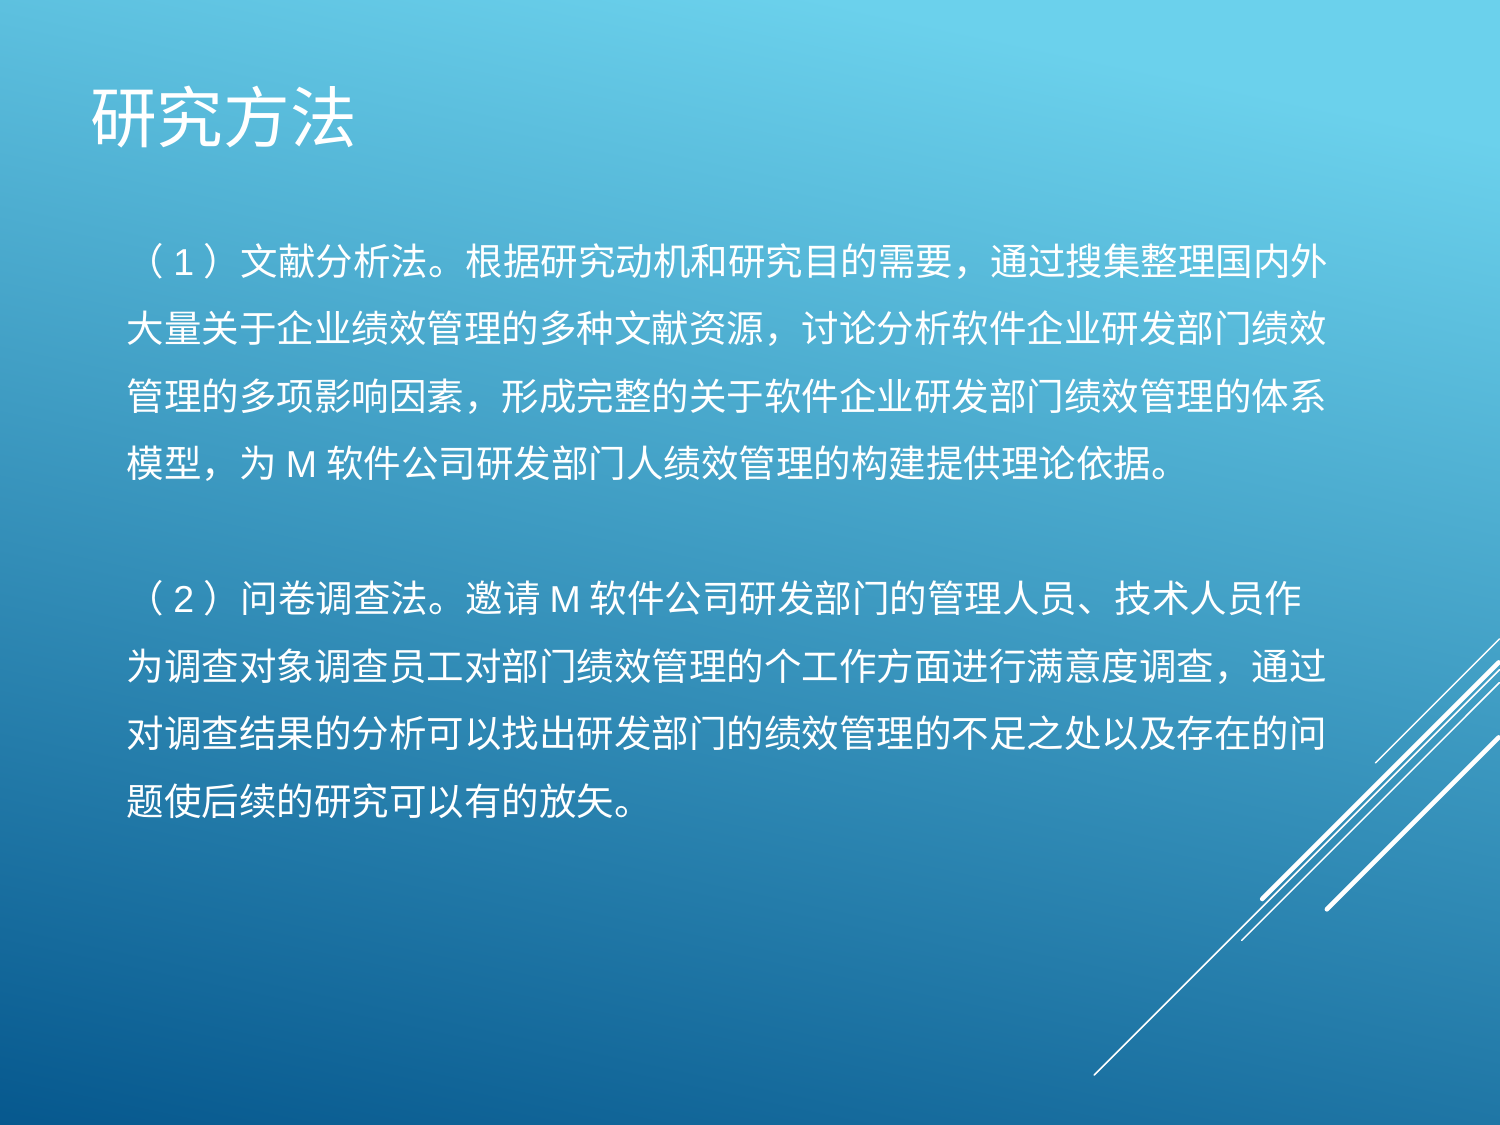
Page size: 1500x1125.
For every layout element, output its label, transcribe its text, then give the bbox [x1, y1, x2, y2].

title 研究方法 [75, 45, 1425, 188]
text_box （1）文献分析法。根据研究动机和研究目的需要，通过搜集整理国内外大量关于企业绩效管理的多种文献资源，讨论分析软件企业研发部门绩效管理的多项影响因素，形成完整的关于软件企业研发部门绩效管理的体系模型，为M软件公司研发部门人绩效管理的构建提供理论依据。 （2）问卷调查法。邀请M软件公司研发部门的管理人员、技术人员作为调查对象调查员工对部门绩效管理的个工作方面进行满意度调查，通过对调查结果的分析可以找出研发部门的绩效管理的不足之处以及存在的问题使后续的研究可以有的放矢。 [112, 208, 1353, 831]
